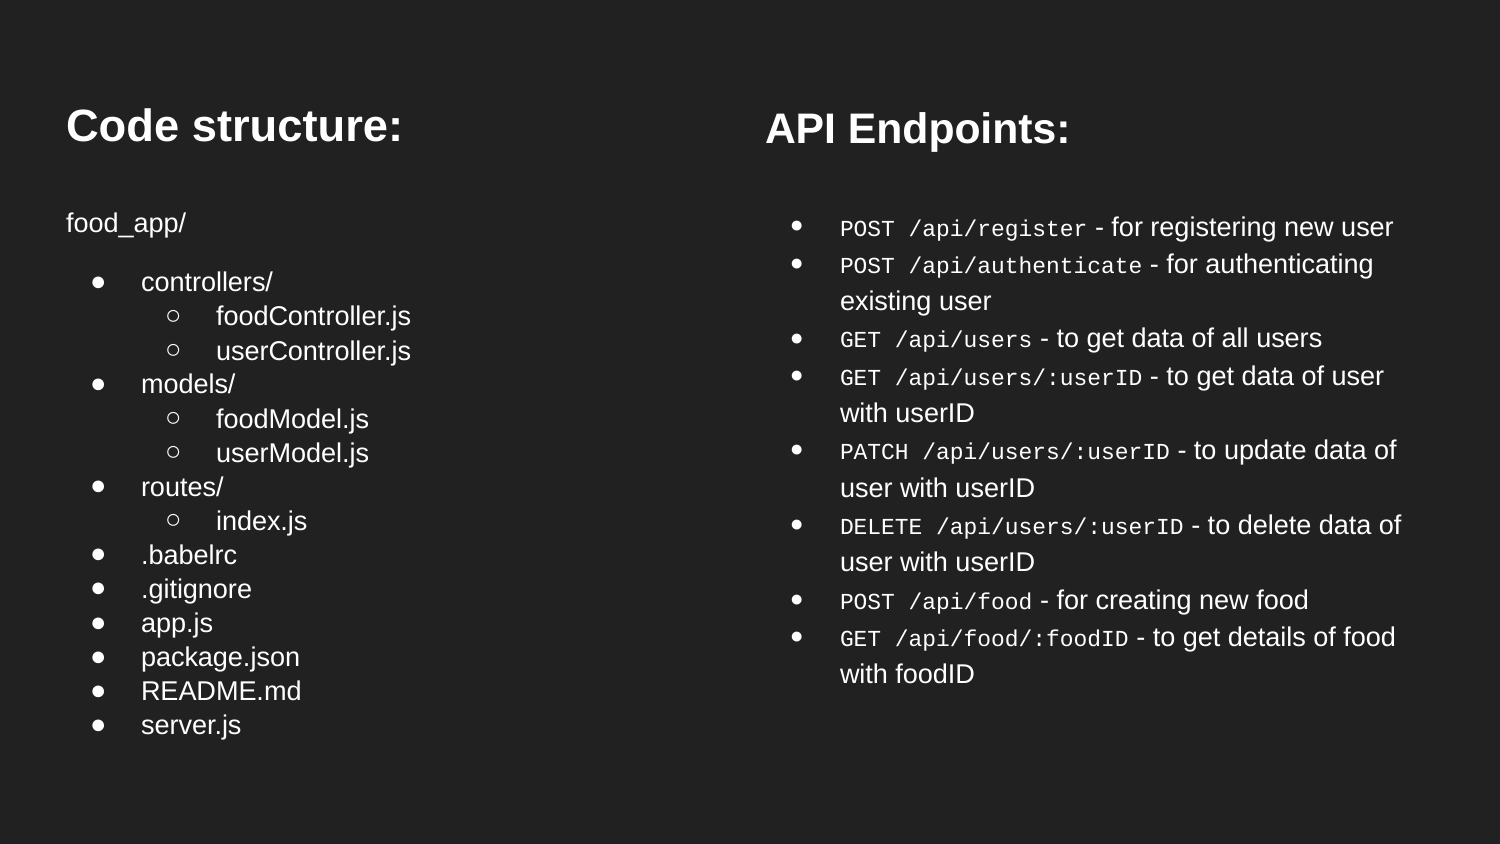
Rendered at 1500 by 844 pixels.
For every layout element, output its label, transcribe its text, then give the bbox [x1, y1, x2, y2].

list POST /api/register - for registering new user POST /api/authenticate - for authenticating existing user GET /api/users - to get data of all users GET /api/users/:userID - to get data of user with userID PATCH /api/users/:userID - to update data of user with userID DELETE /api/users/:userID - to delete data of user with userID POST /api/food - for creating new food GET /api/food/:foodID - to get details of food with foodID [750, 189, 1449, 750]
title API Endpoints: [750, 72, 1449, 167]
title Code structure: [51, 72, 750, 167]
list food_app/ controllers/ foodController.js userController.js models/ foodModel.js userModel.js routes/ index.js .babelrc .gitignore app.js package.json README.md server.js [51, 189, 750, 750]
